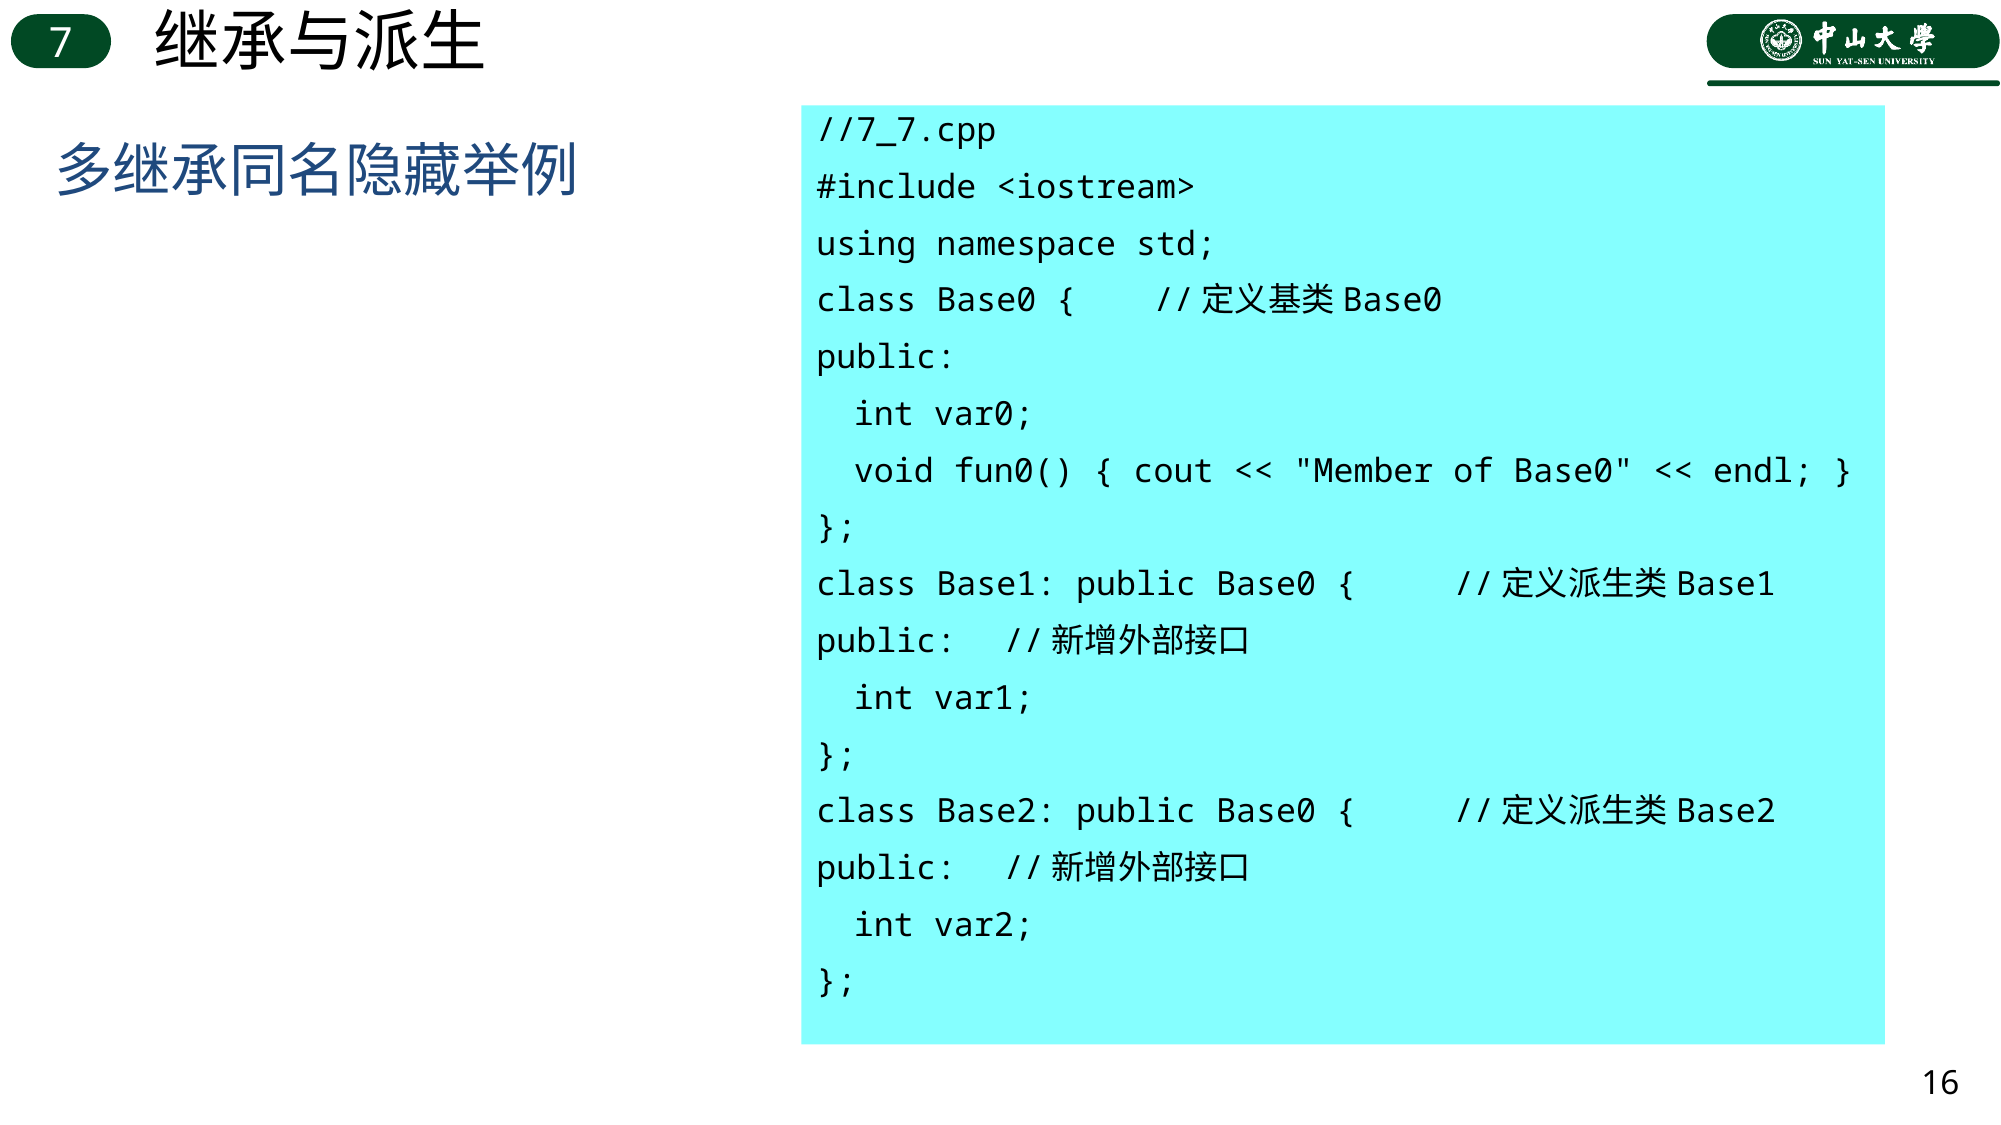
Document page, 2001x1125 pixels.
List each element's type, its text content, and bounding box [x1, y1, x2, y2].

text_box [1706, 14, 2000, 87]
picture [1749, 8, 1957, 82]
text_box 多继承同名隐藏举例 [39, 101, 1390, 235]
text_box 7 [9, 13, 113, 70]
slide_number 16 [1901, 1053, 1975, 1114]
list //7_7.cpp #include <iostream> using namespace std; class Base0 { //定义基类Base0 public: int var0; void fun0() { cout << "Member of Base0" << endl; } }; class Base1: public Base0 { //定义派生类Base1 public: //新增外部接口 int var1; }; class Base2: public Base0 { //定义派生类Base2 public: //新增外部接口 int var2; }; [801, 105, 1885, 1045]
text_box 继承与派生 [138, 0, 503, 87]
